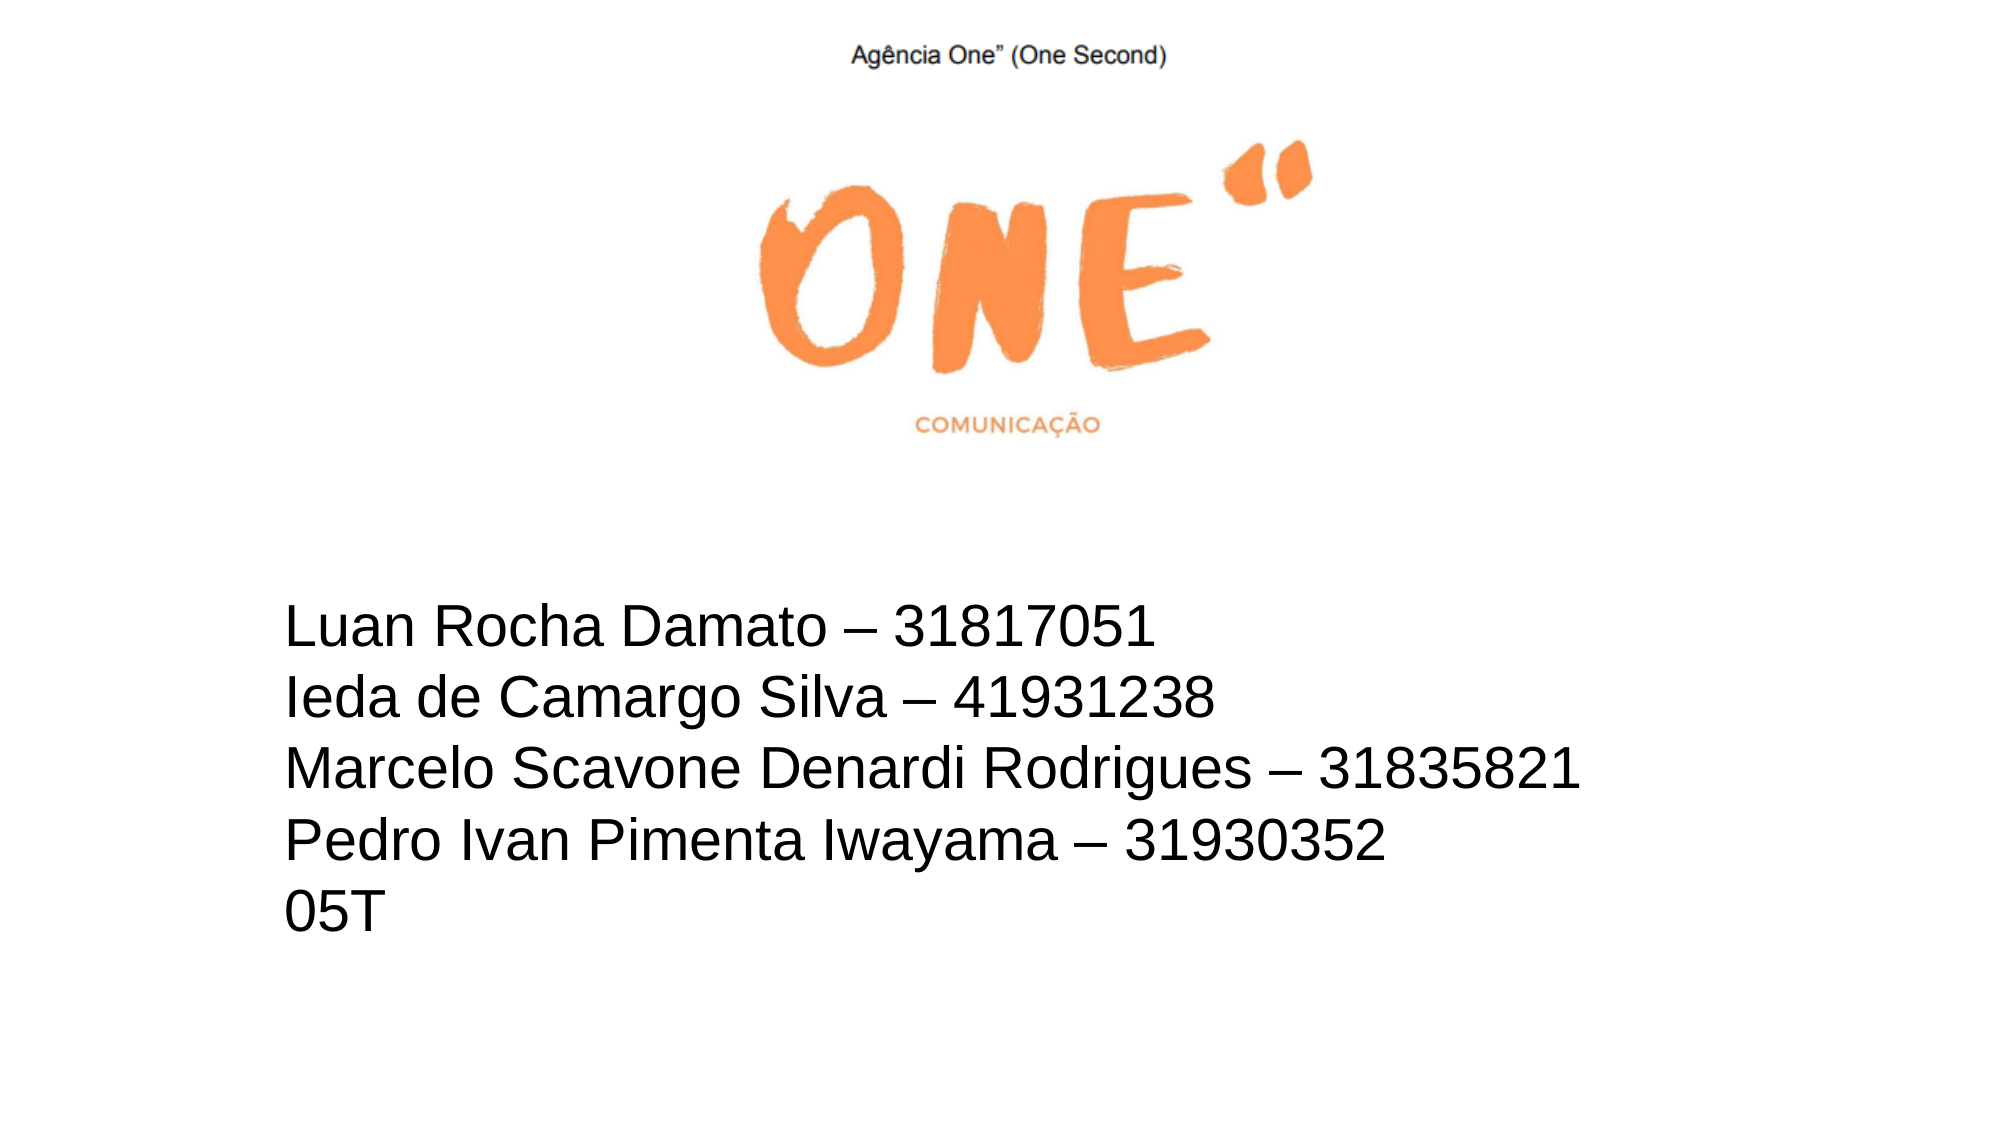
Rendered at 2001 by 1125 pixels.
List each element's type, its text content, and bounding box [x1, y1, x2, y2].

title Luan Rocha Damato – 31817051 Ieda de Camargo Silva – 41931238 Marcelo Scavone Denardi Rodrigues – 31835821 Pedro Ivan Pimenta Iwayama – 31930352 05T [269, 573, 1677, 951]
picture [499, 9, 1500, 485]
